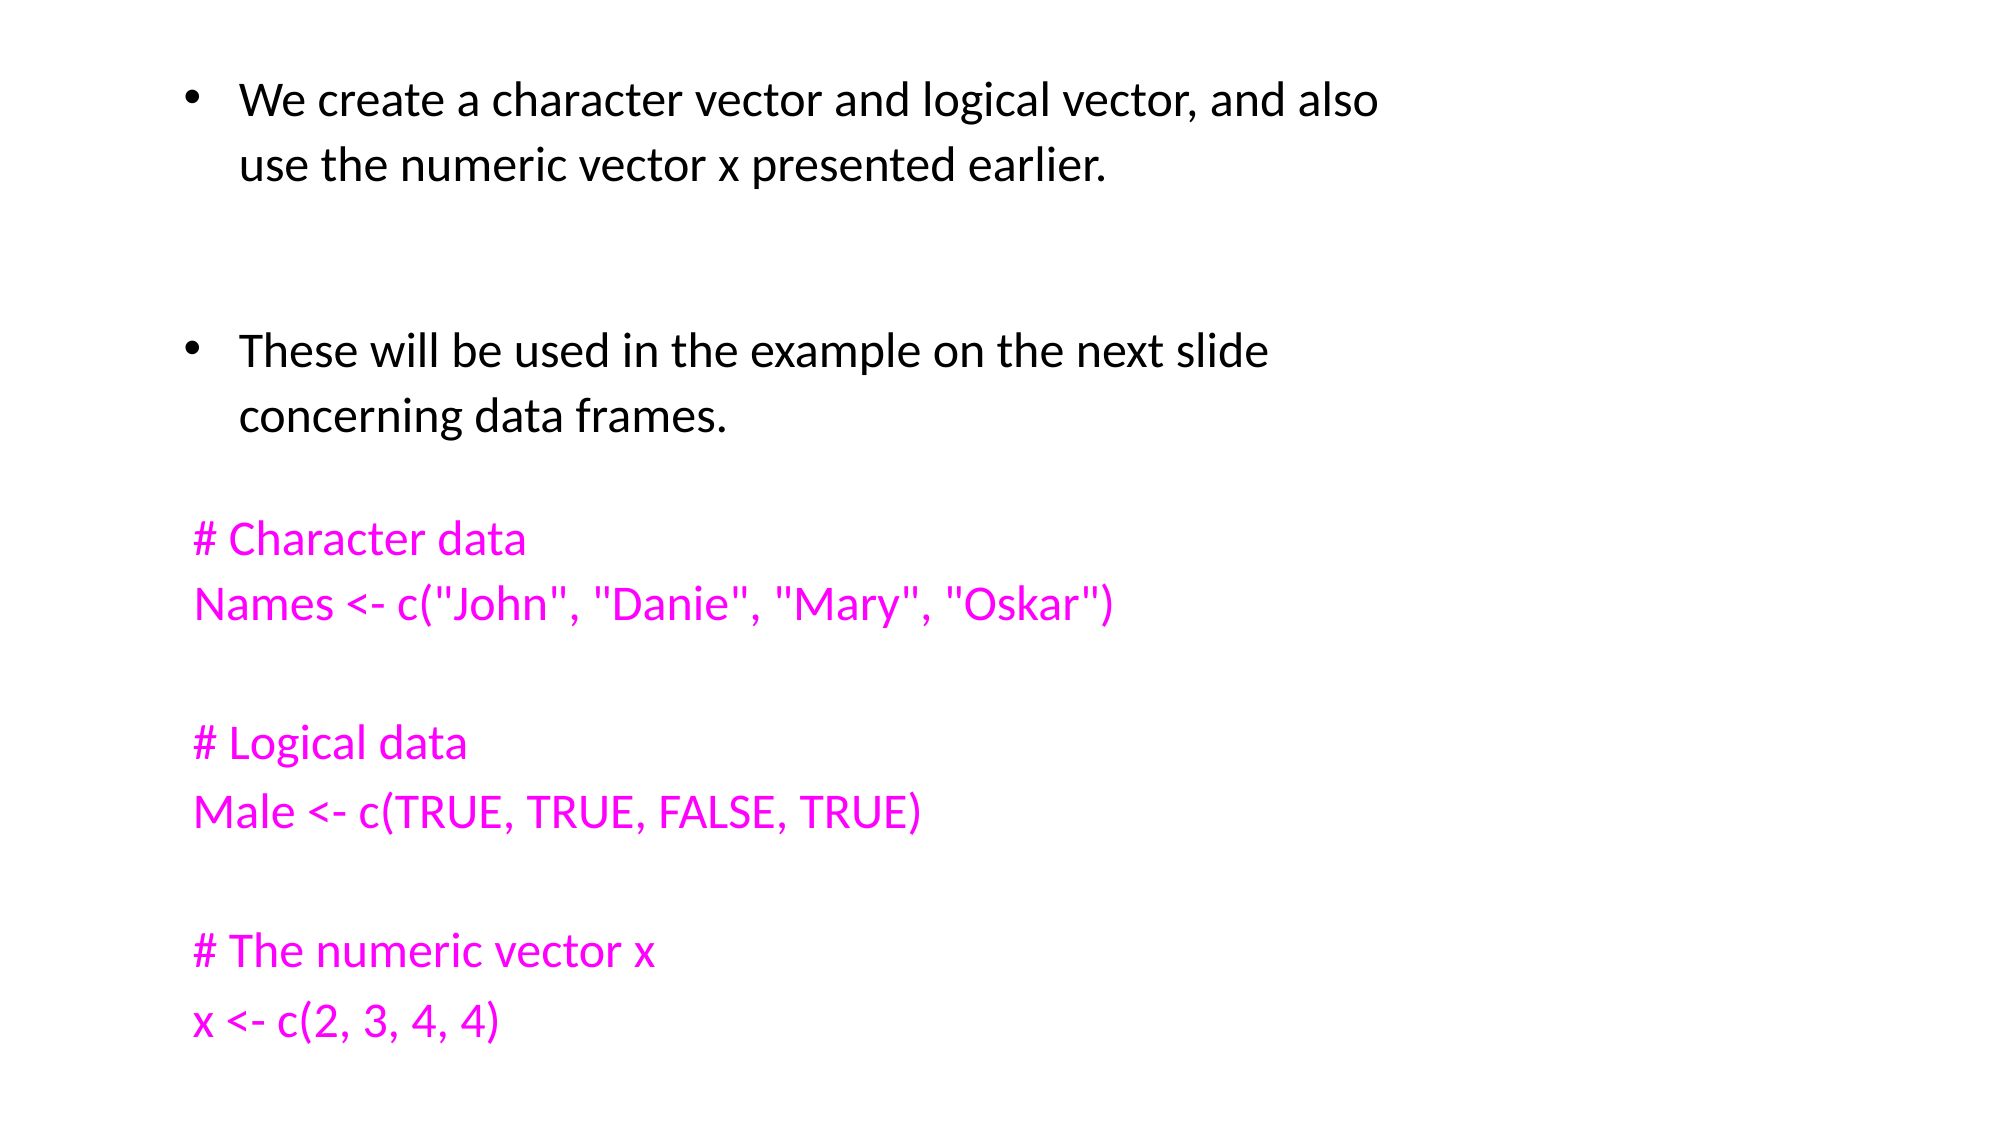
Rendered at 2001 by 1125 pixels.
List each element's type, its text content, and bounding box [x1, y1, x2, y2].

text_box We create a character vector and logical vector, and also use the numeric vector x presented earlier. These will be used in the example on the next slide concerning data frames. [168, 53, 1439, 451]
text_box # Character data Names <- c("John", "Danie", "Mary", "Oskar") # Logical data Male <- c(TRUE, TRUE, FALSE, TRUE) # The numeric vector x x <- c(2, 3, 4, 4) [177, 492, 1430, 1055]
